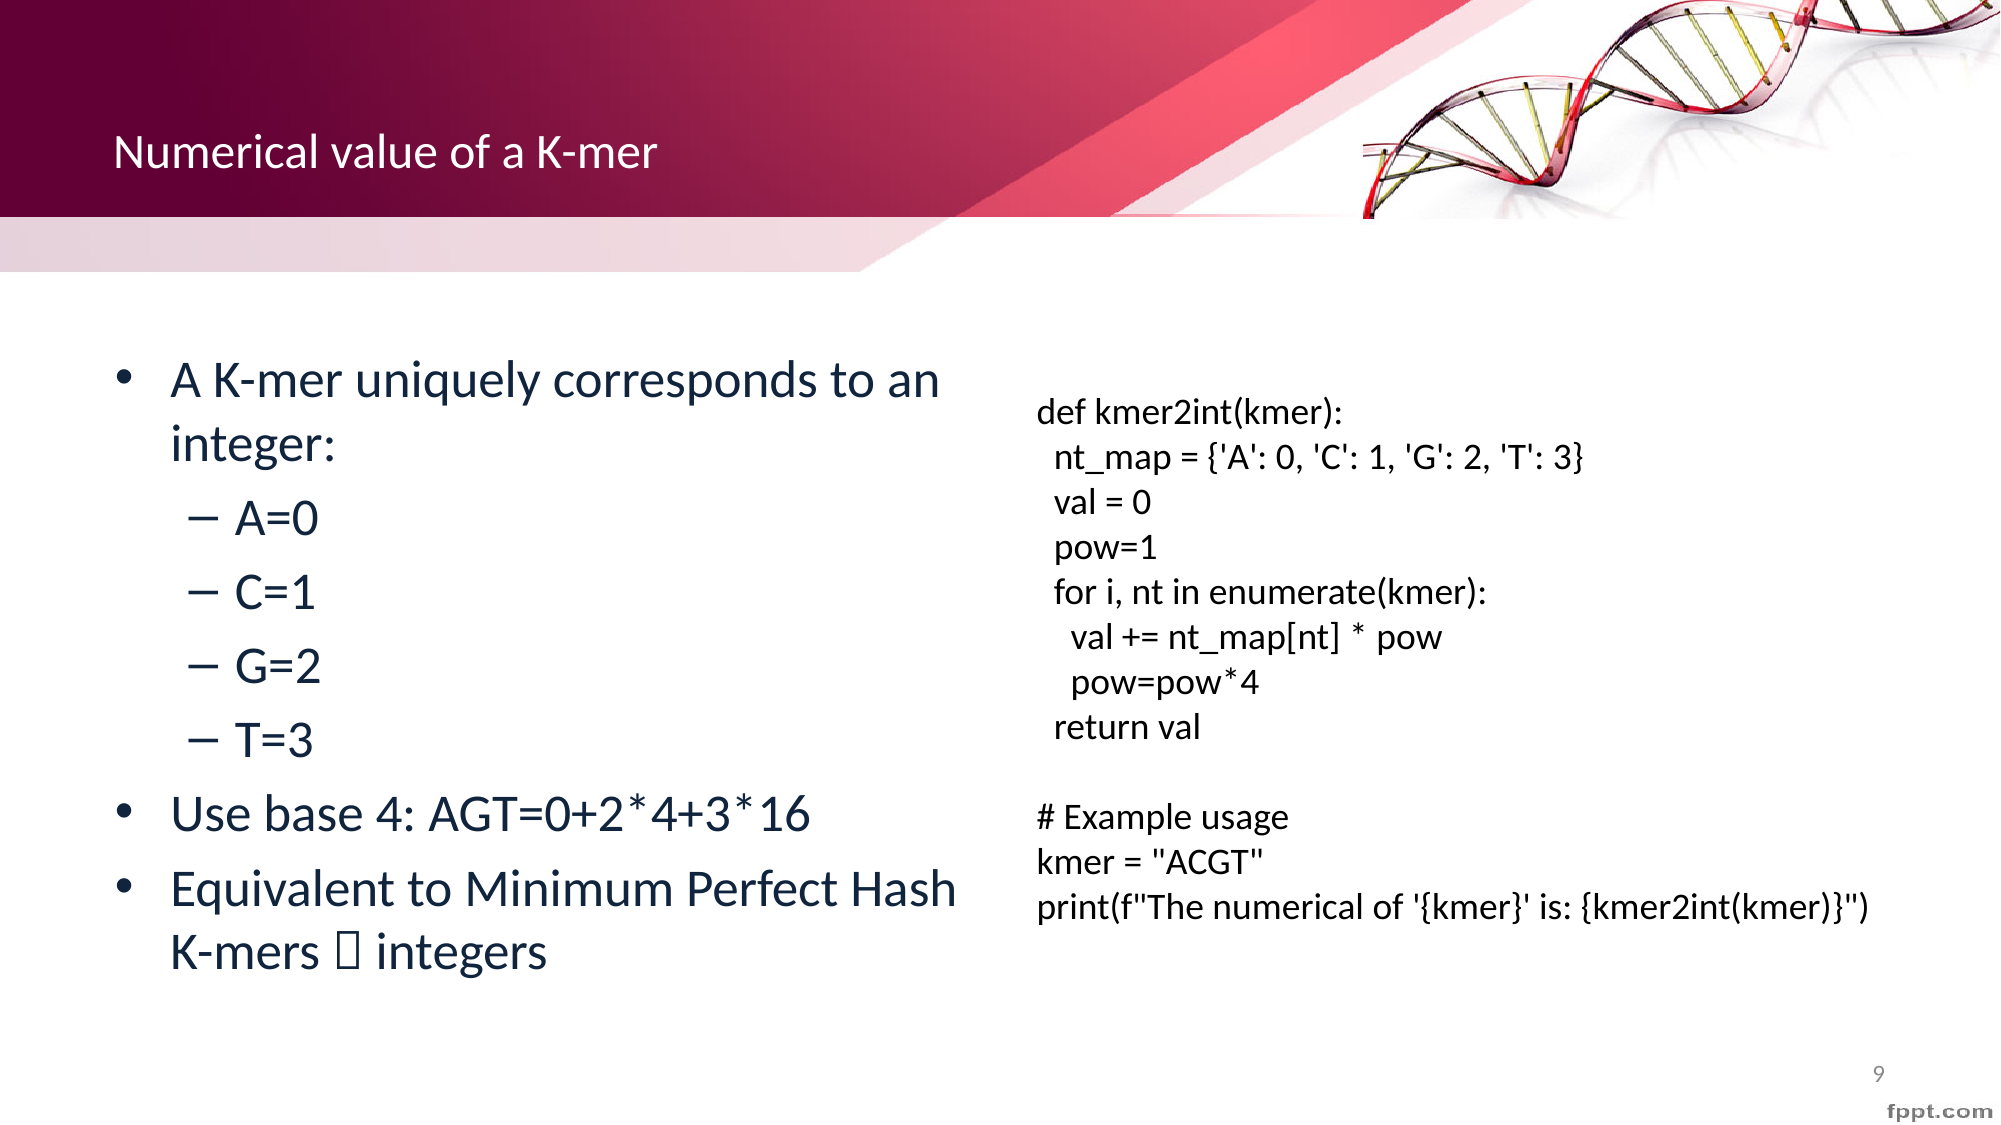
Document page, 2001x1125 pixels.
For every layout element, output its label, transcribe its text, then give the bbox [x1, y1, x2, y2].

title Numerical value of a K-mer [98, 111, 1899, 187]
list A K-mer uniquely corresponds to an integer: A=0 C=1 G=2 T=3 Use base 4: AGT=0+2*4+3*16 Equivalent to Minimum Perfect Hash K-mers  integers [99, 337, 997, 1058]
picture [0, 0, 2001, 1125]
slide_number 9 [1433, 1042, 1900, 1103]
text_box def kmer2int(kmer): nt_map = {'A': 0, 'C': 1, 'G': 2, 'T': 3} val = 0 pow=1 for i, nt in enumerate(kmer): val += nt_map[nt] * pow pow=pow*4 return val # Example usage kmer = "ACGT" print(f"The numerical of '{kmer}' is: {kmer2int(kmer)}") [1021, 379, 1919, 935]
